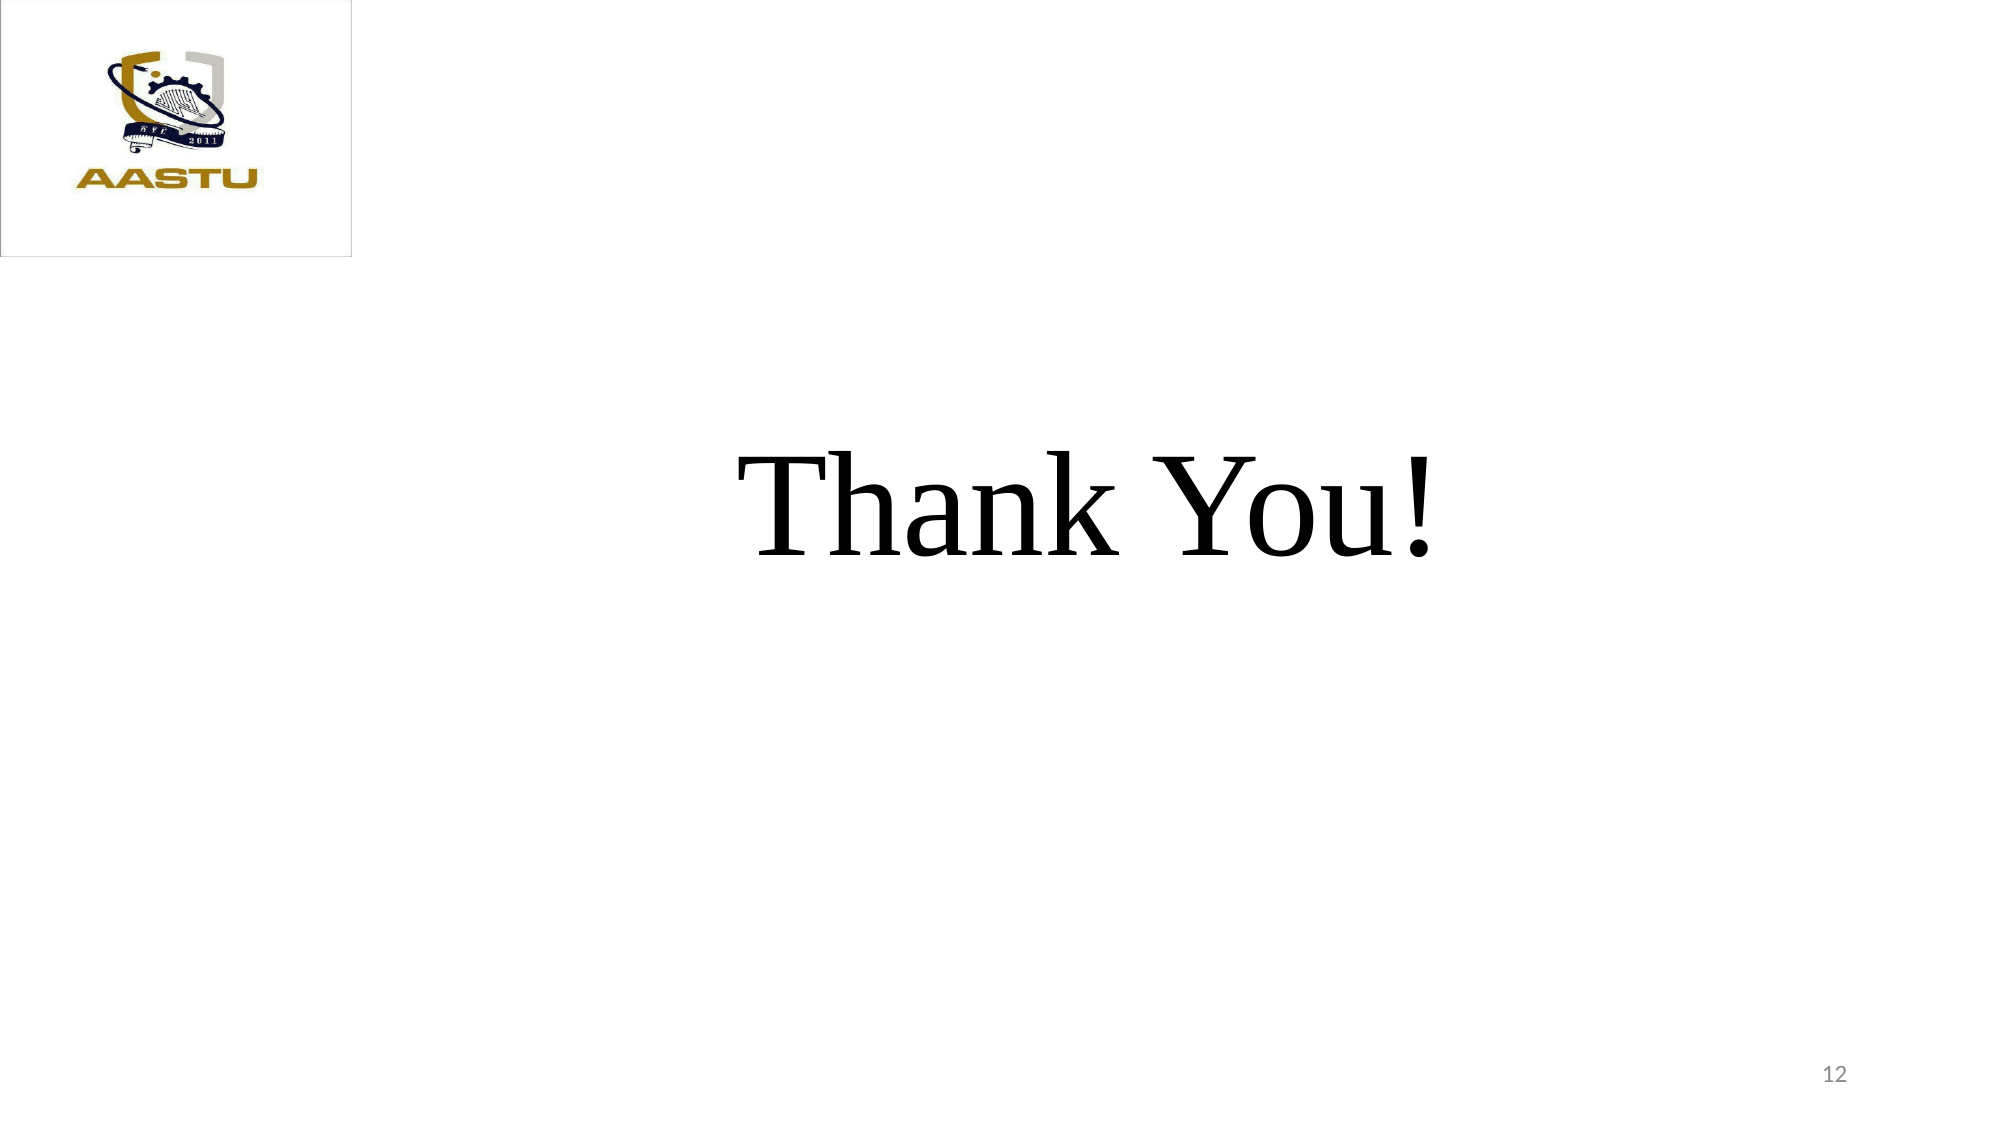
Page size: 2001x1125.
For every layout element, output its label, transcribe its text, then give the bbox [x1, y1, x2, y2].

picture [0, 0, 352, 257]
slide_number 12 [1412, 1042, 1863, 1103]
title Thank You! [136, 280, 1862, 596]
